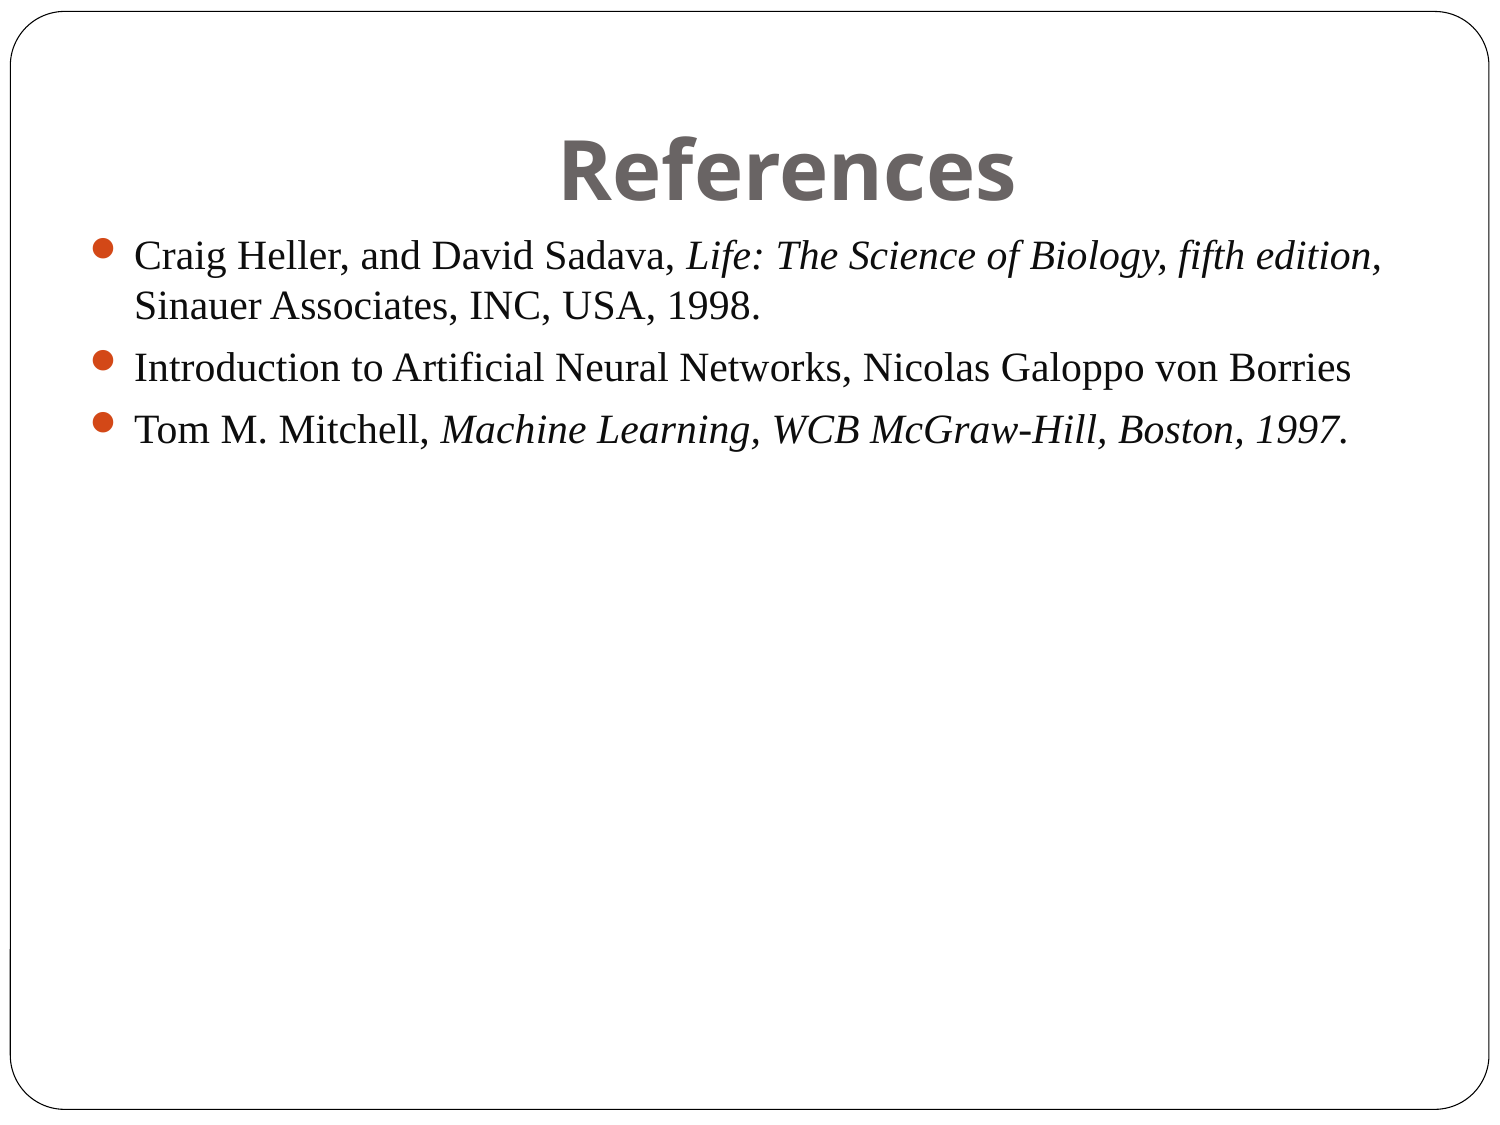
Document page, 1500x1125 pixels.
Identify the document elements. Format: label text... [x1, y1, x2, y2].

text_box Craig Heller, and David Sadava, Life: The Science of Biology, fifth edition, Sinauer Associates, INC, USA, 1998. Introduction to Artificial Neural Networks, Nicolas Galoppo von Borries Tom M. Mitchell, Machine Learning, WCB McGraw-Hill, Boston, 1997. [74, 219, 1425, 460]
text_box References [149, 109, 1425, 219]
